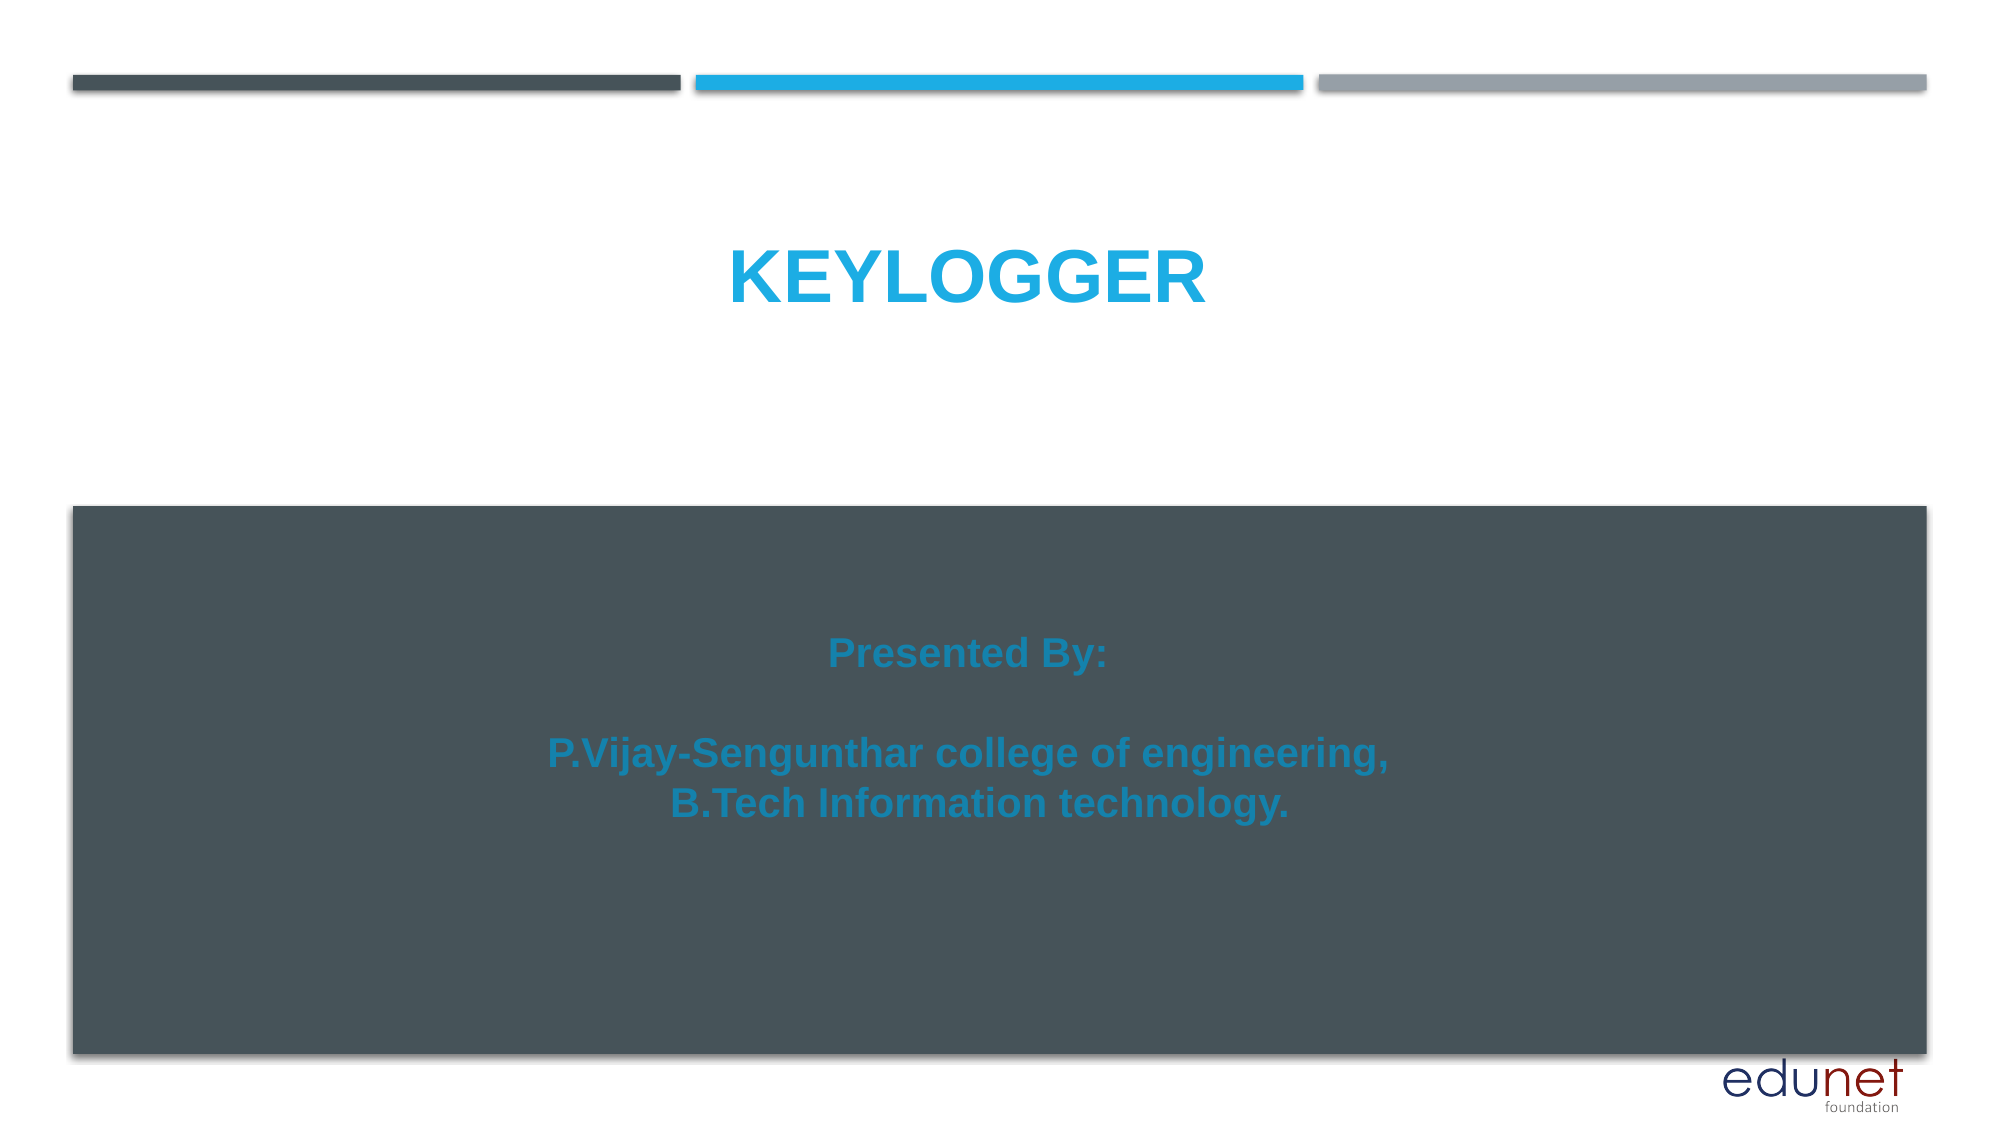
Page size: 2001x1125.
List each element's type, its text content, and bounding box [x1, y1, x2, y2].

text_box Presented By: P.Vijay-Sengunthar college of engineering, B.Tech Information technology. [407, 618, 1529, 834]
title keylogger [244, 164, 1693, 326]
picture [1719, 1056, 1905, 1116]
